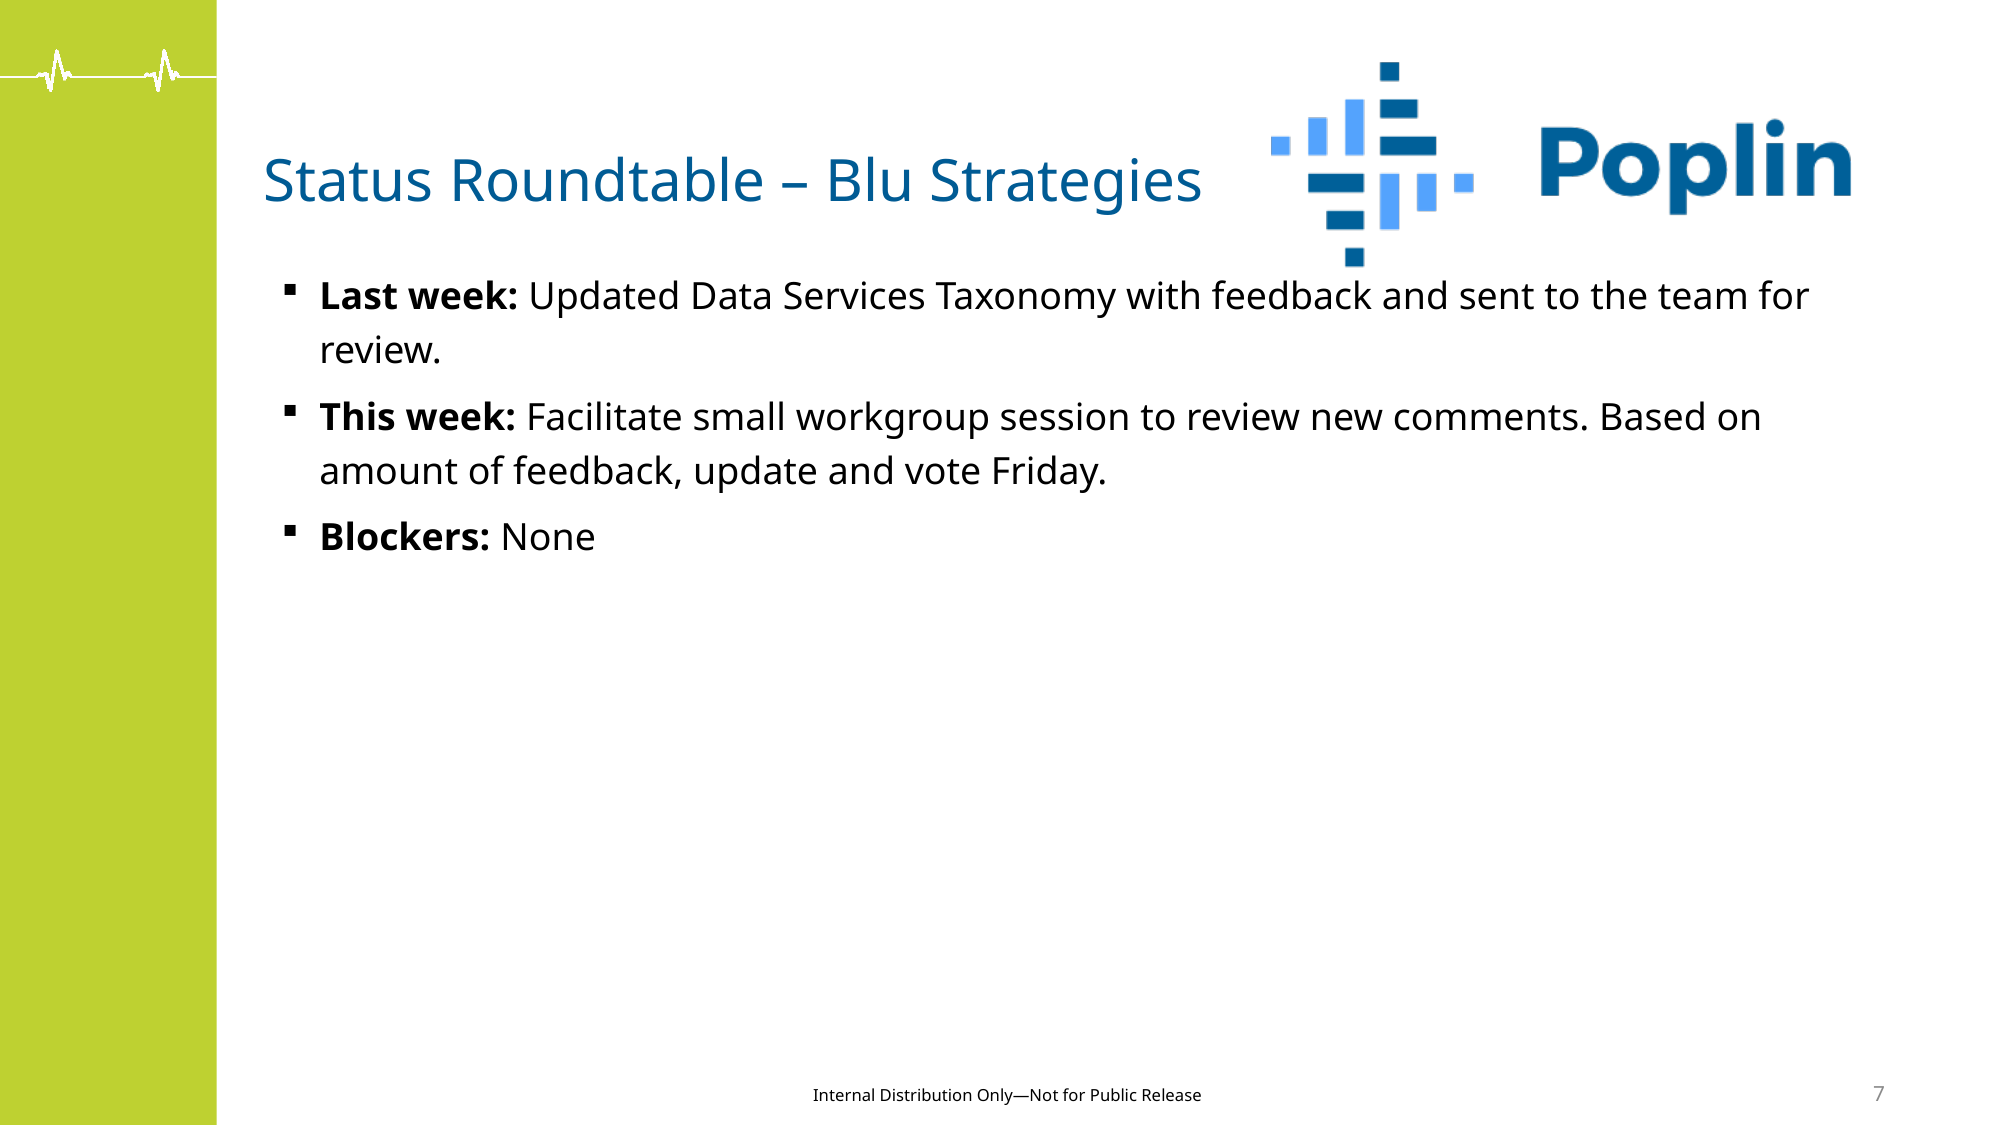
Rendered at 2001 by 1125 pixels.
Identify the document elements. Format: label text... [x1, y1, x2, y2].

slide_number 7 [1500, 1065, 1900, 1125]
list Last week: Updated Data Services Taxonomy with feedback and sent to the team for review. This week: Facilitate small workgroup session to review new comments. Based on amount of feedback, update and vote Friday. Blockers: None [248, 255, 1882, 1005]
title Status Roundtable – Blu Strategies [248, 119, 1242, 236]
picture [0, 9, 217, 125]
picture [1247, 47, 1925, 278]
